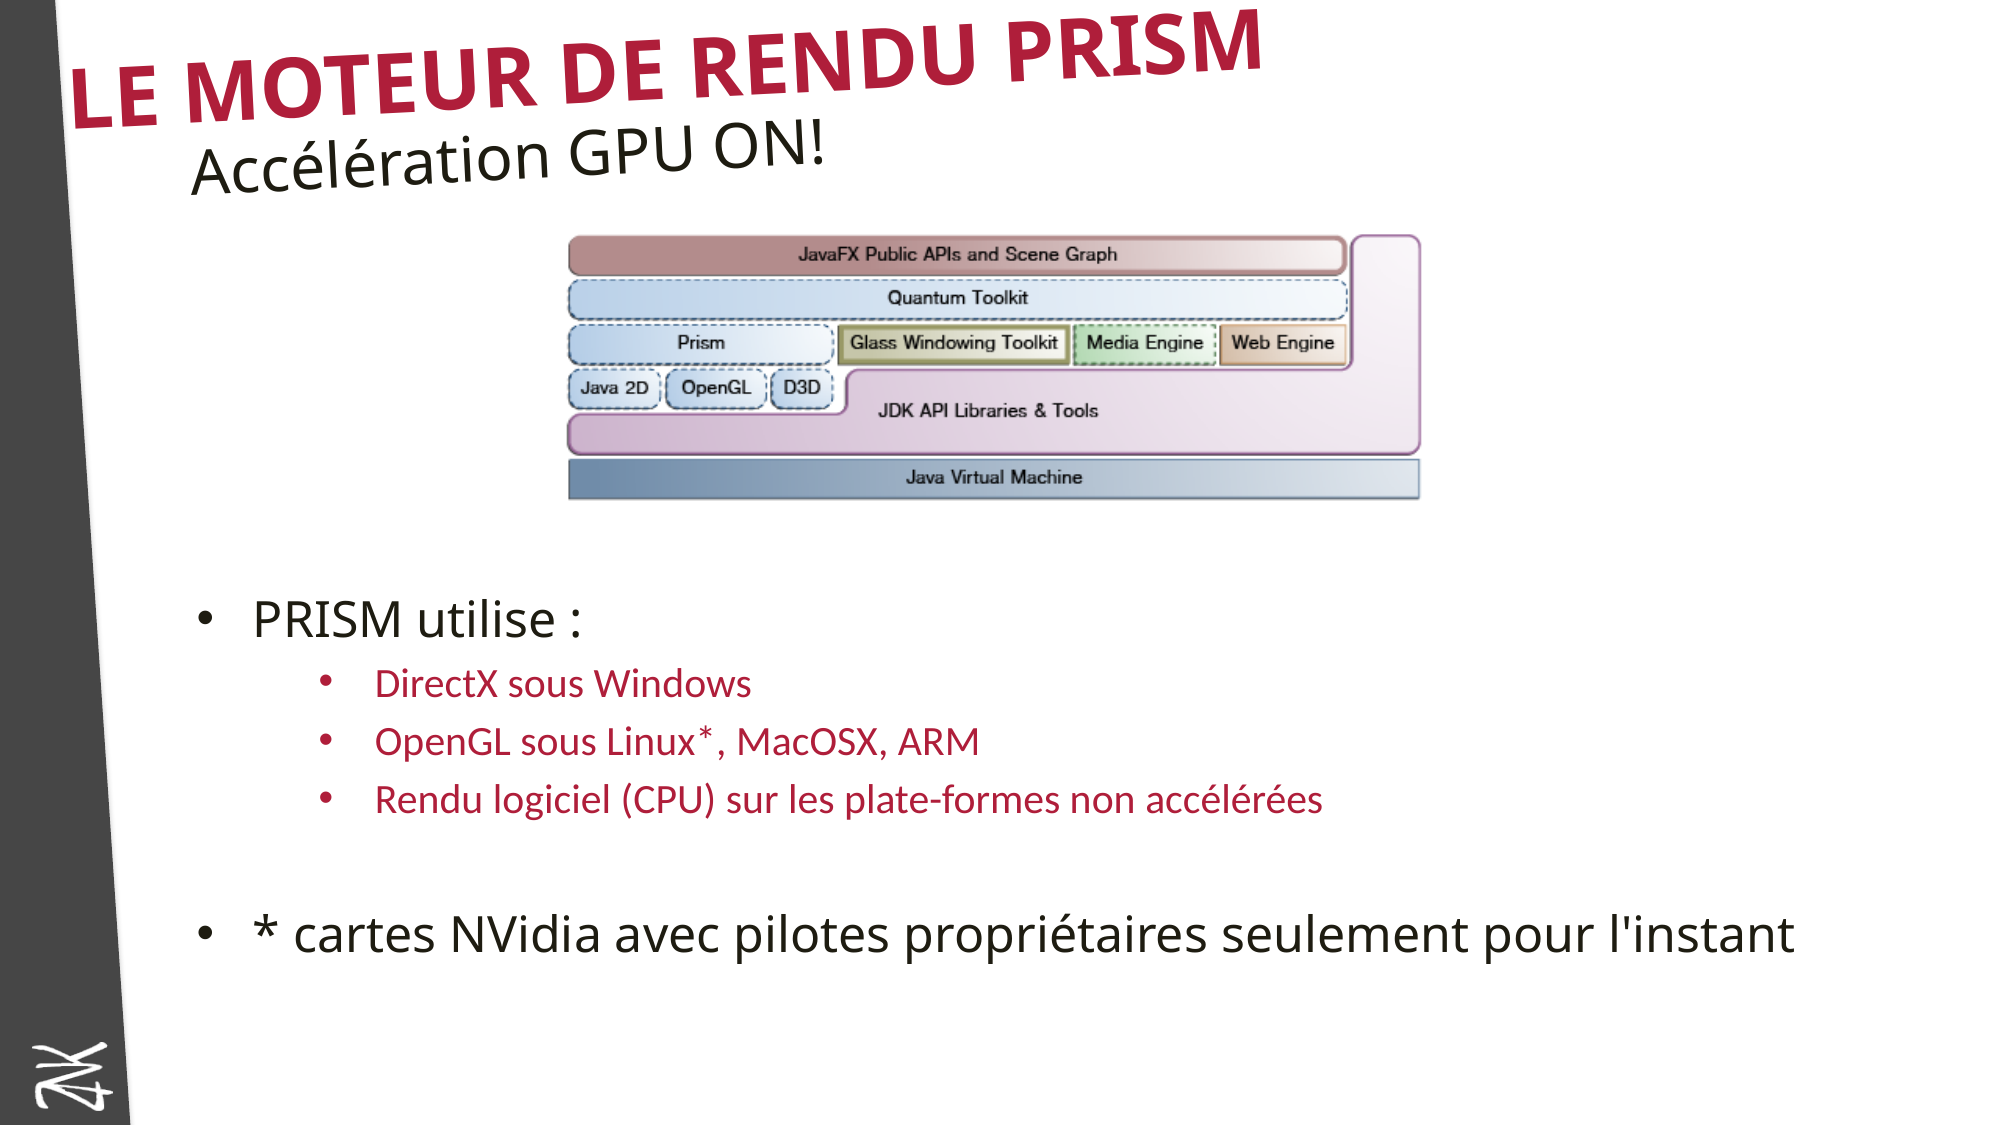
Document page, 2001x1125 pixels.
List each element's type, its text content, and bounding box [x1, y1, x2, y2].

title Le moteur de rendu Prism [50, 0, 1369, 160]
list PRISM utilise : DirectX sous Windows OpenGL sous Linux*, MacOSX, ARM Rendu logiciel (CPU) sur les plate-formes non accélérées * cartes NVidia avec pilotes propriétaires seulement pour l'instant [181, 579, 2000, 1040]
picture [564, 230, 1425, 509]
list Accélération GPU ON! [173, 69, 1272, 237]
picture [32, 1042, 113, 1112]
